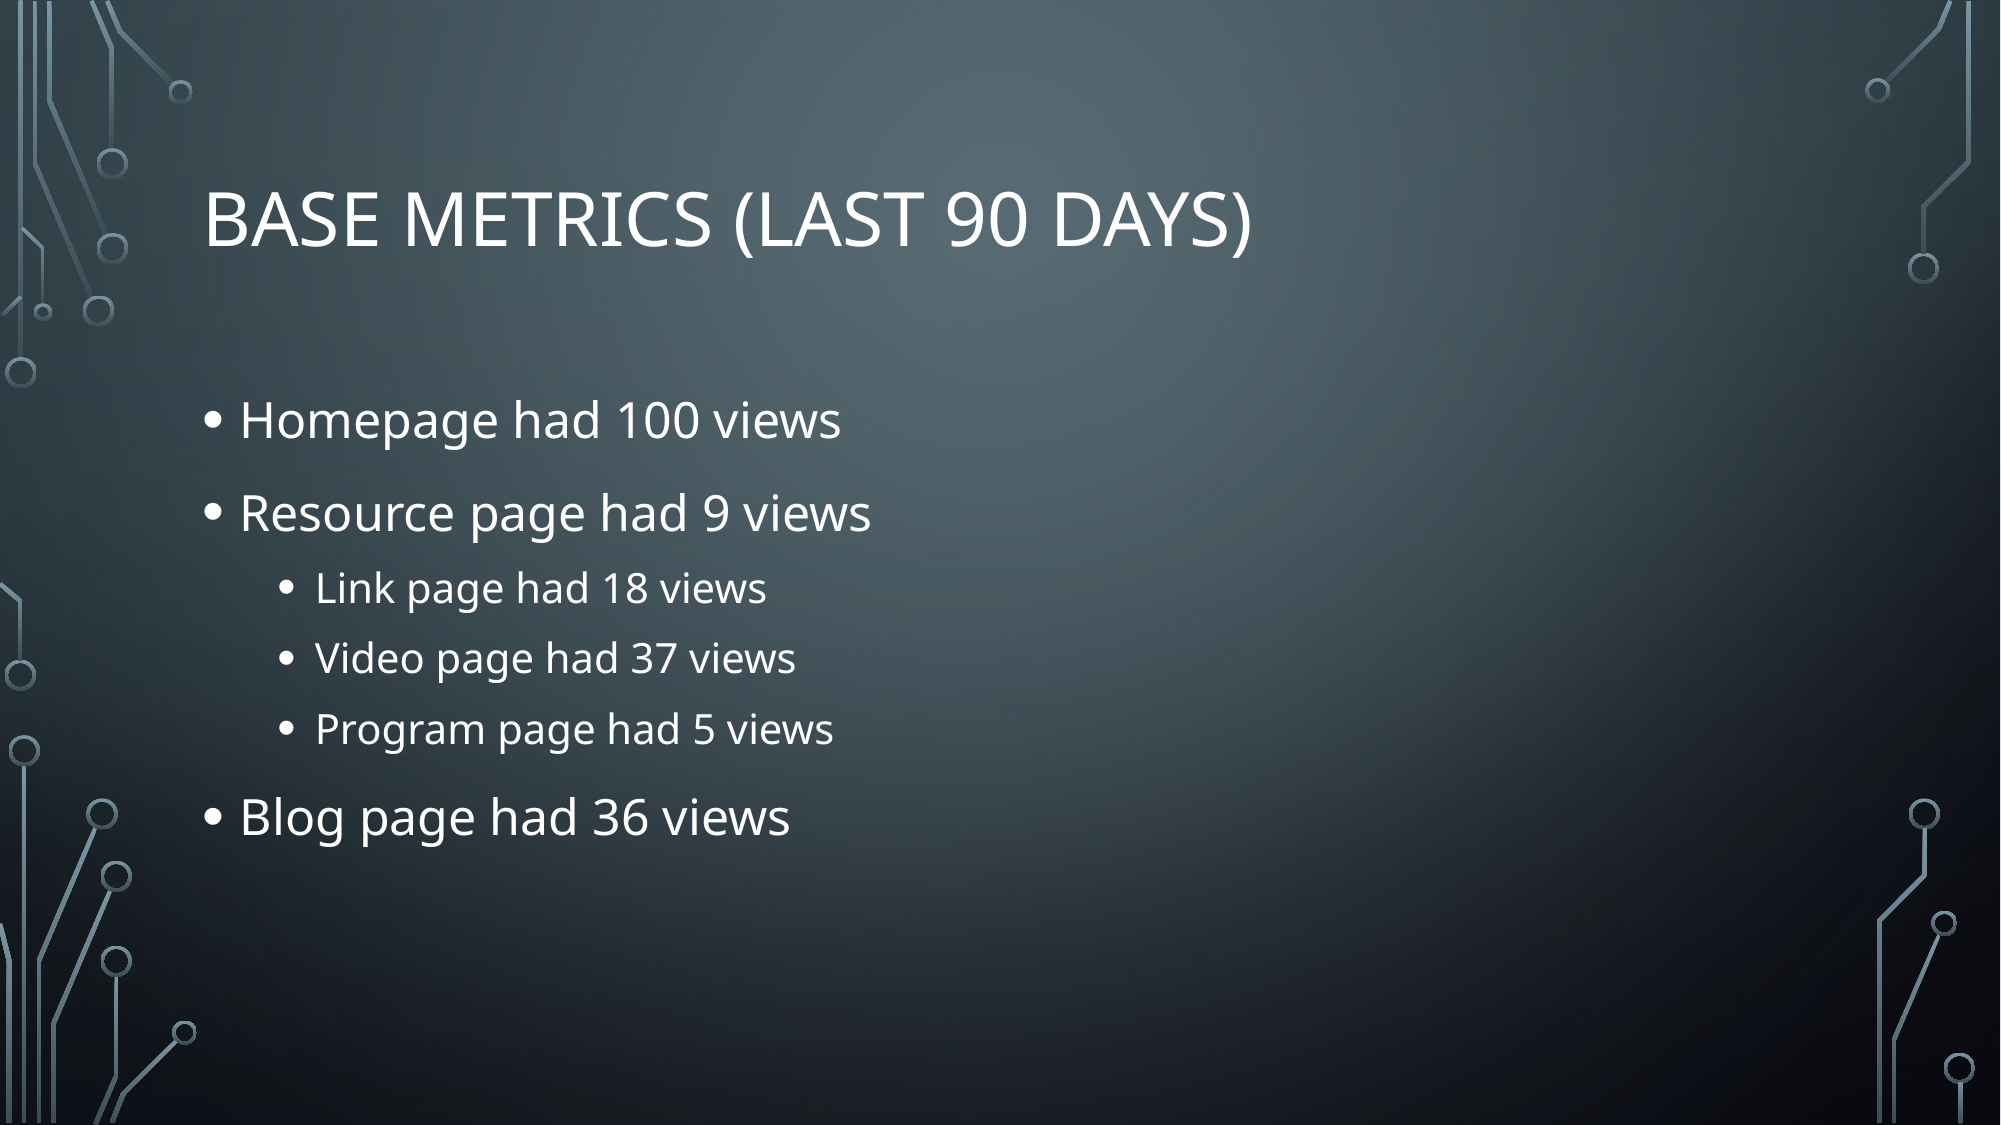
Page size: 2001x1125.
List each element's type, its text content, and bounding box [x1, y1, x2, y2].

list Homepage had 100 views Resource page had 9 views Link page had 18 views Video page had 37 views Program page had 5 views Blog page had 36 views [187, 369, 1813, 950]
title Base Metrics (Last 90 Days) [187, 101, 1813, 344]
